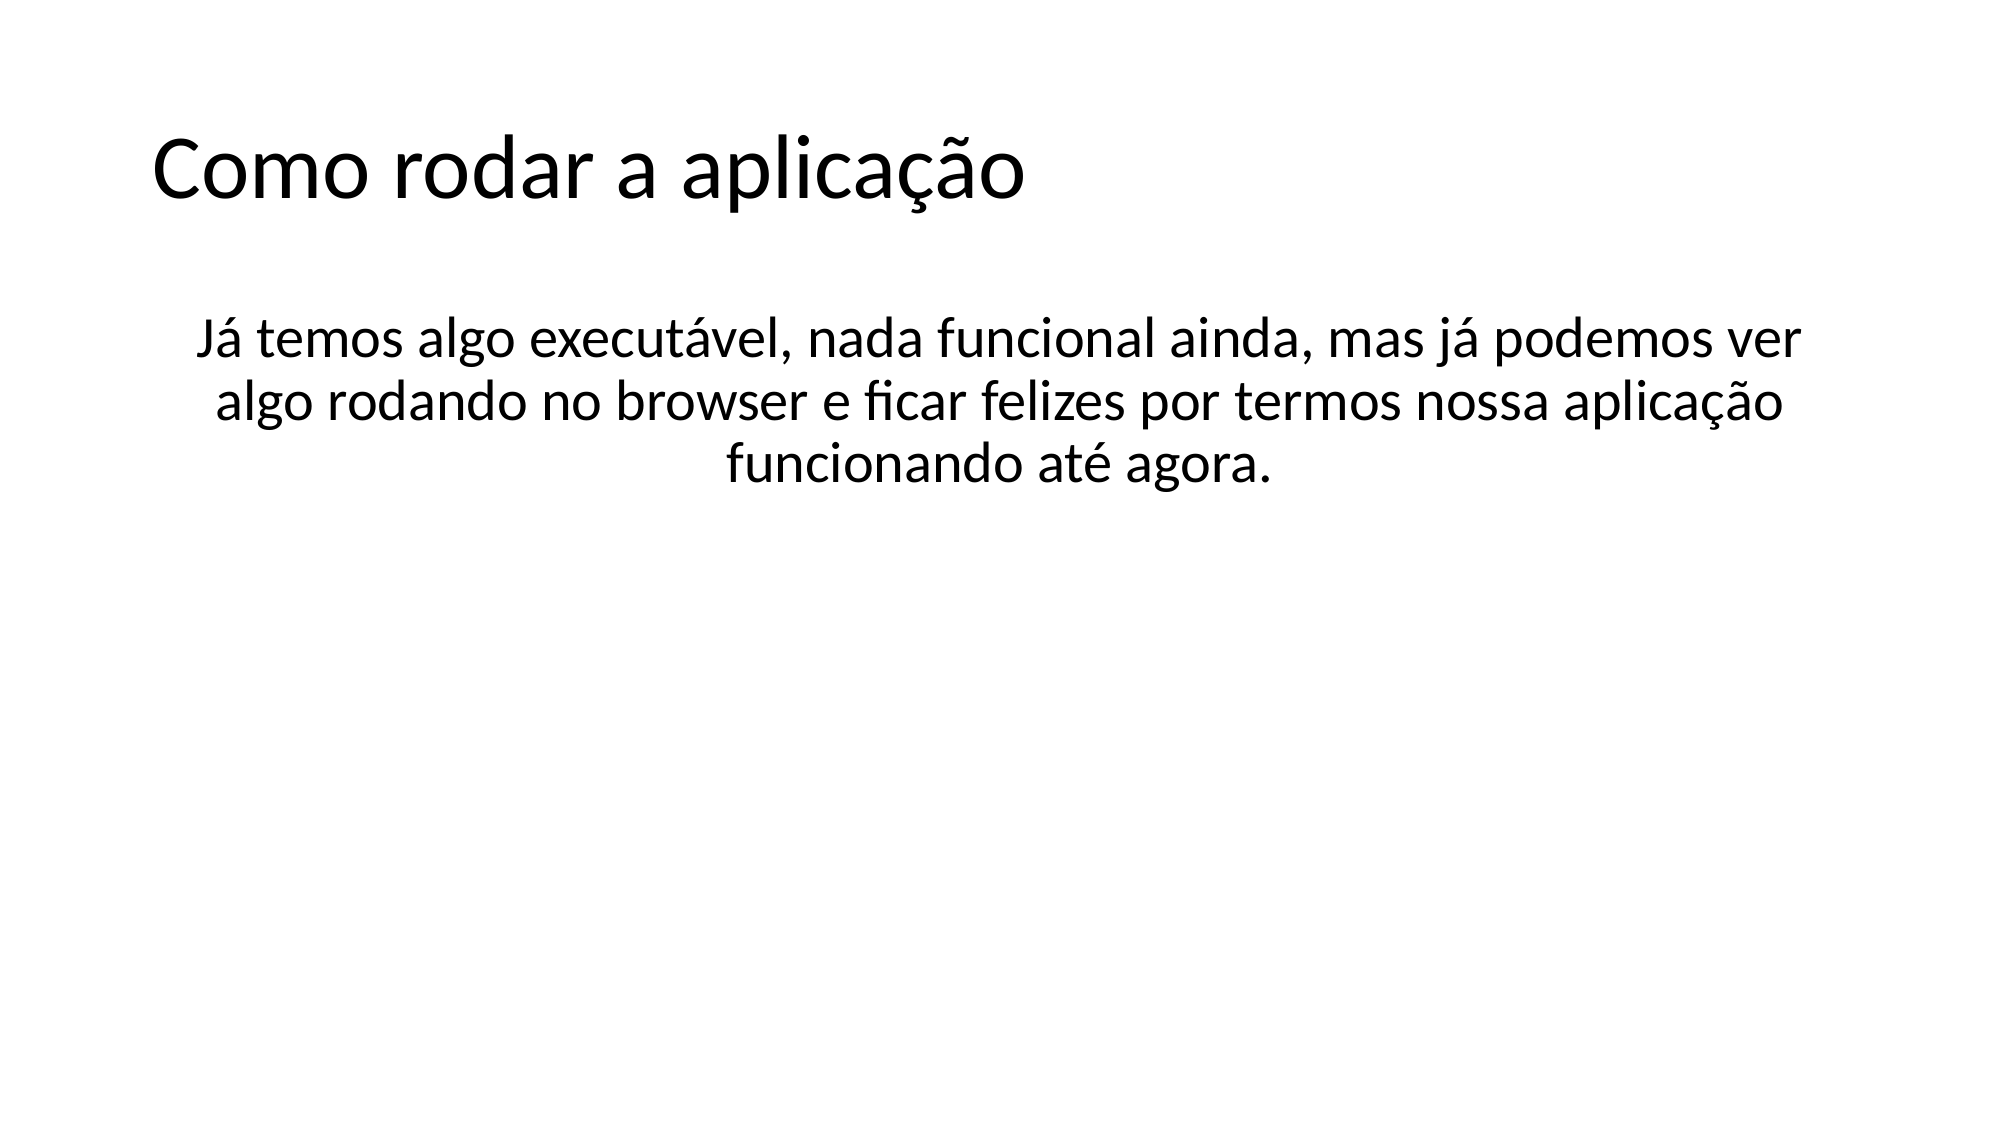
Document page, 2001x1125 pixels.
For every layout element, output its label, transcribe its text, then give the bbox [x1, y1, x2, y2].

list Já temos algo executável, nada funcional ainda, mas já podemos ver algo rodando no browser e ficar felizes por termos nossa aplicação funcionando até agora. [137, 299, 1863, 1014]
title Como rodar a aplicação [137, 59, 1863, 278]
